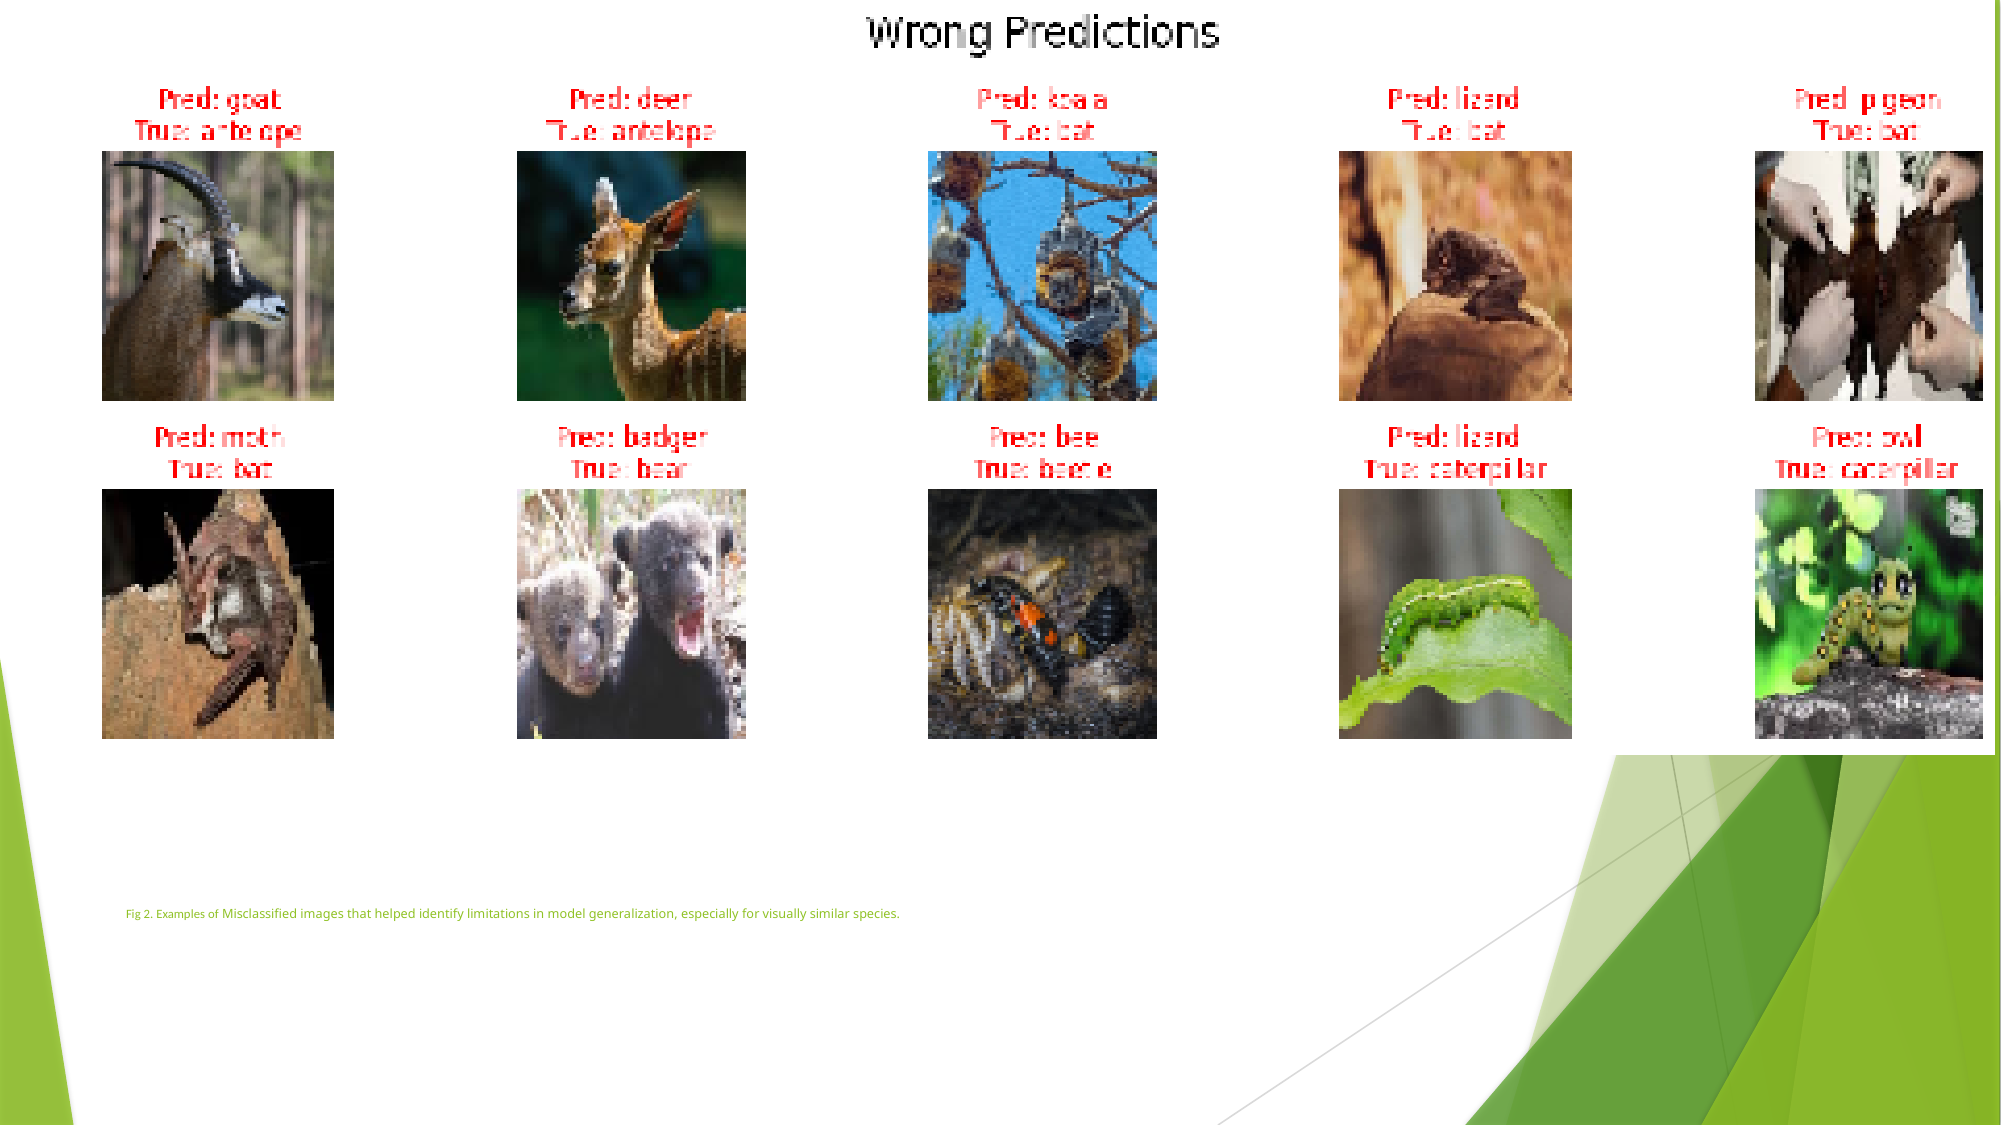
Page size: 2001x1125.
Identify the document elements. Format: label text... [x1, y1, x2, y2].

picture [90, 0, 2000, 755]
title Fig 2. Examples of Misclassified images that helped identify limitations in model generalization, especially for visually similar species. [111, 866, 1522, 960]
